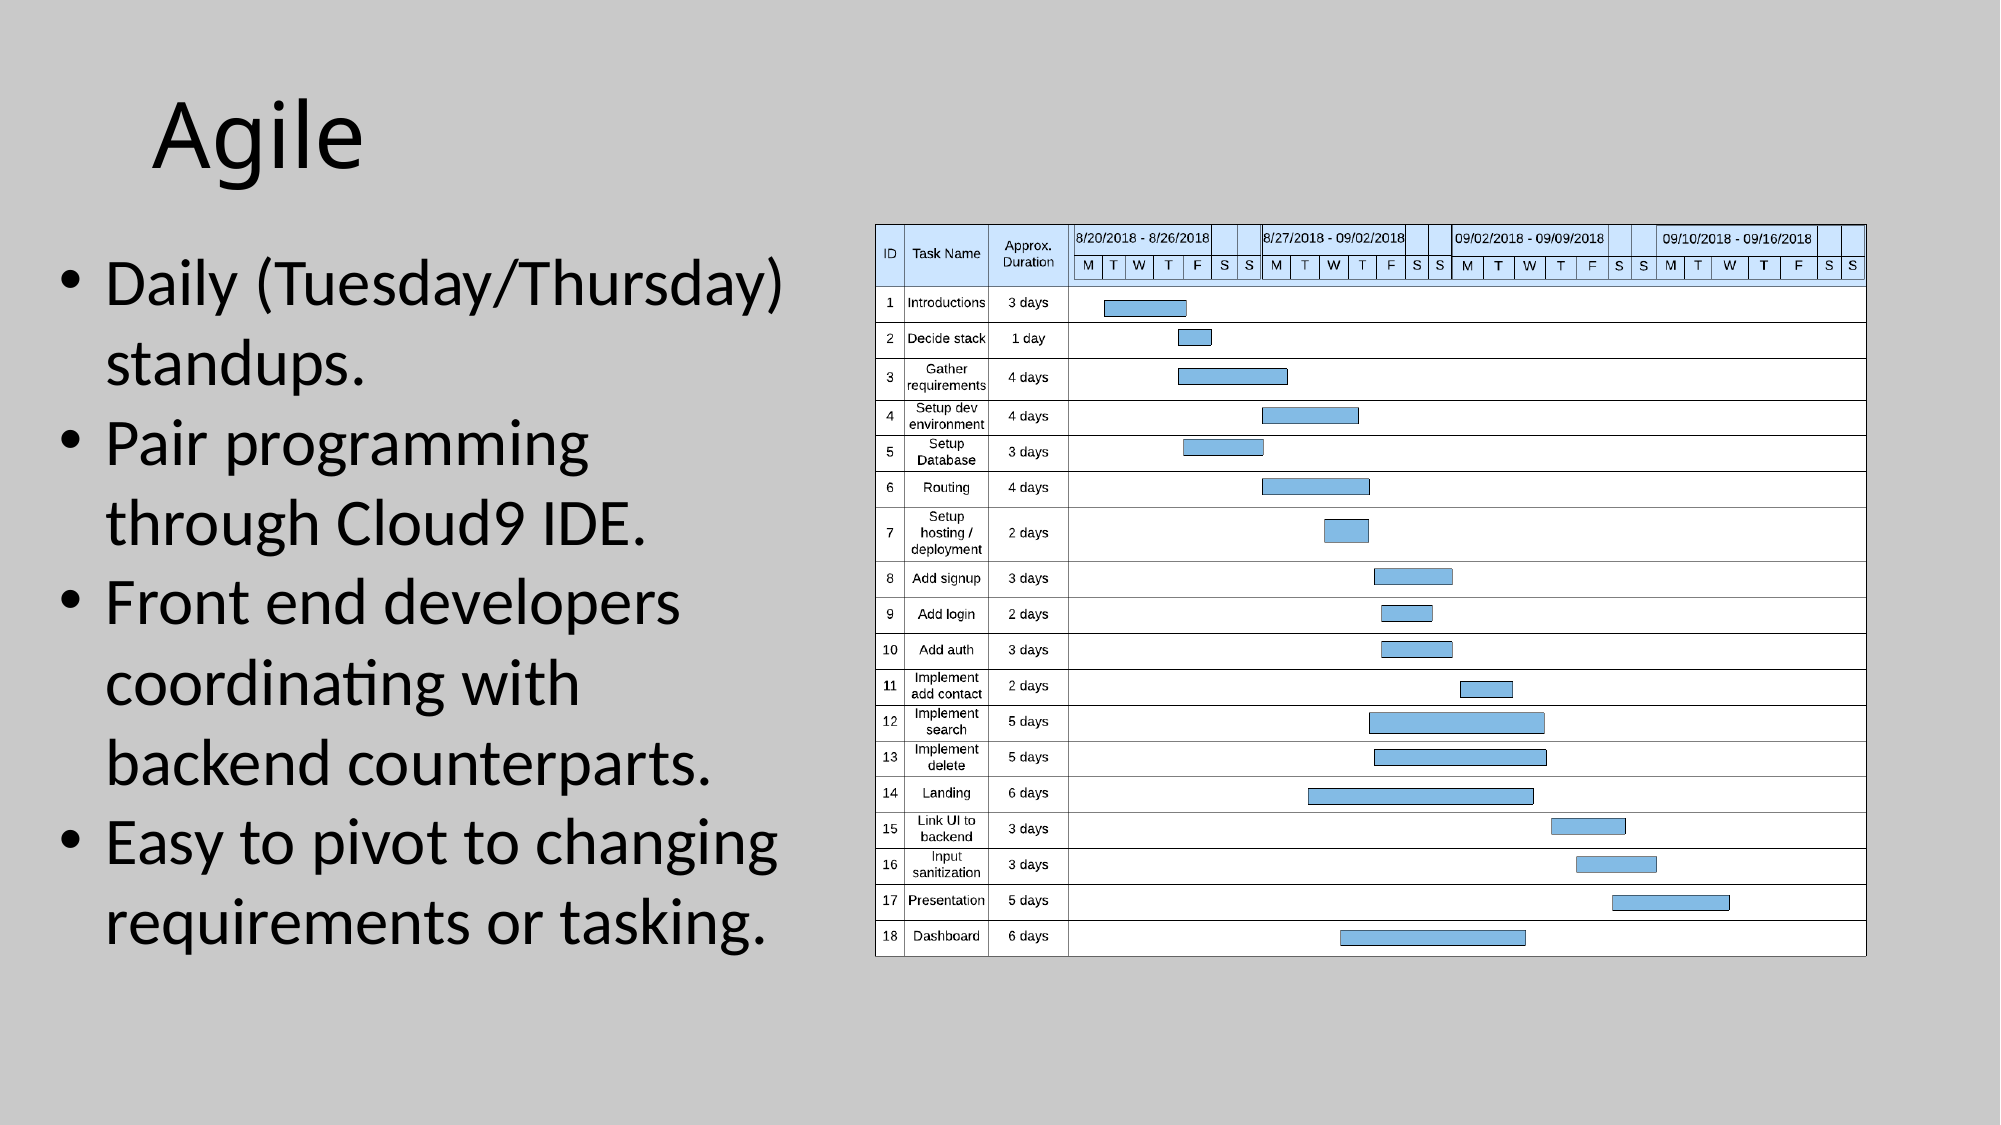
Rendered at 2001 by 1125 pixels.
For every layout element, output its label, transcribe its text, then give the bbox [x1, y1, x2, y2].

text_box Daily (Tuesday/Thursday) standups. Pair programming through Cloud9 IDE. Front end developers coordinating with backend counterparts. Easy to pivot to changing requirements or tasking. [44, 231, 835, 966]
title Agile [137, 59, 1863, 219]
picture [865, 193, 1898, 985]
